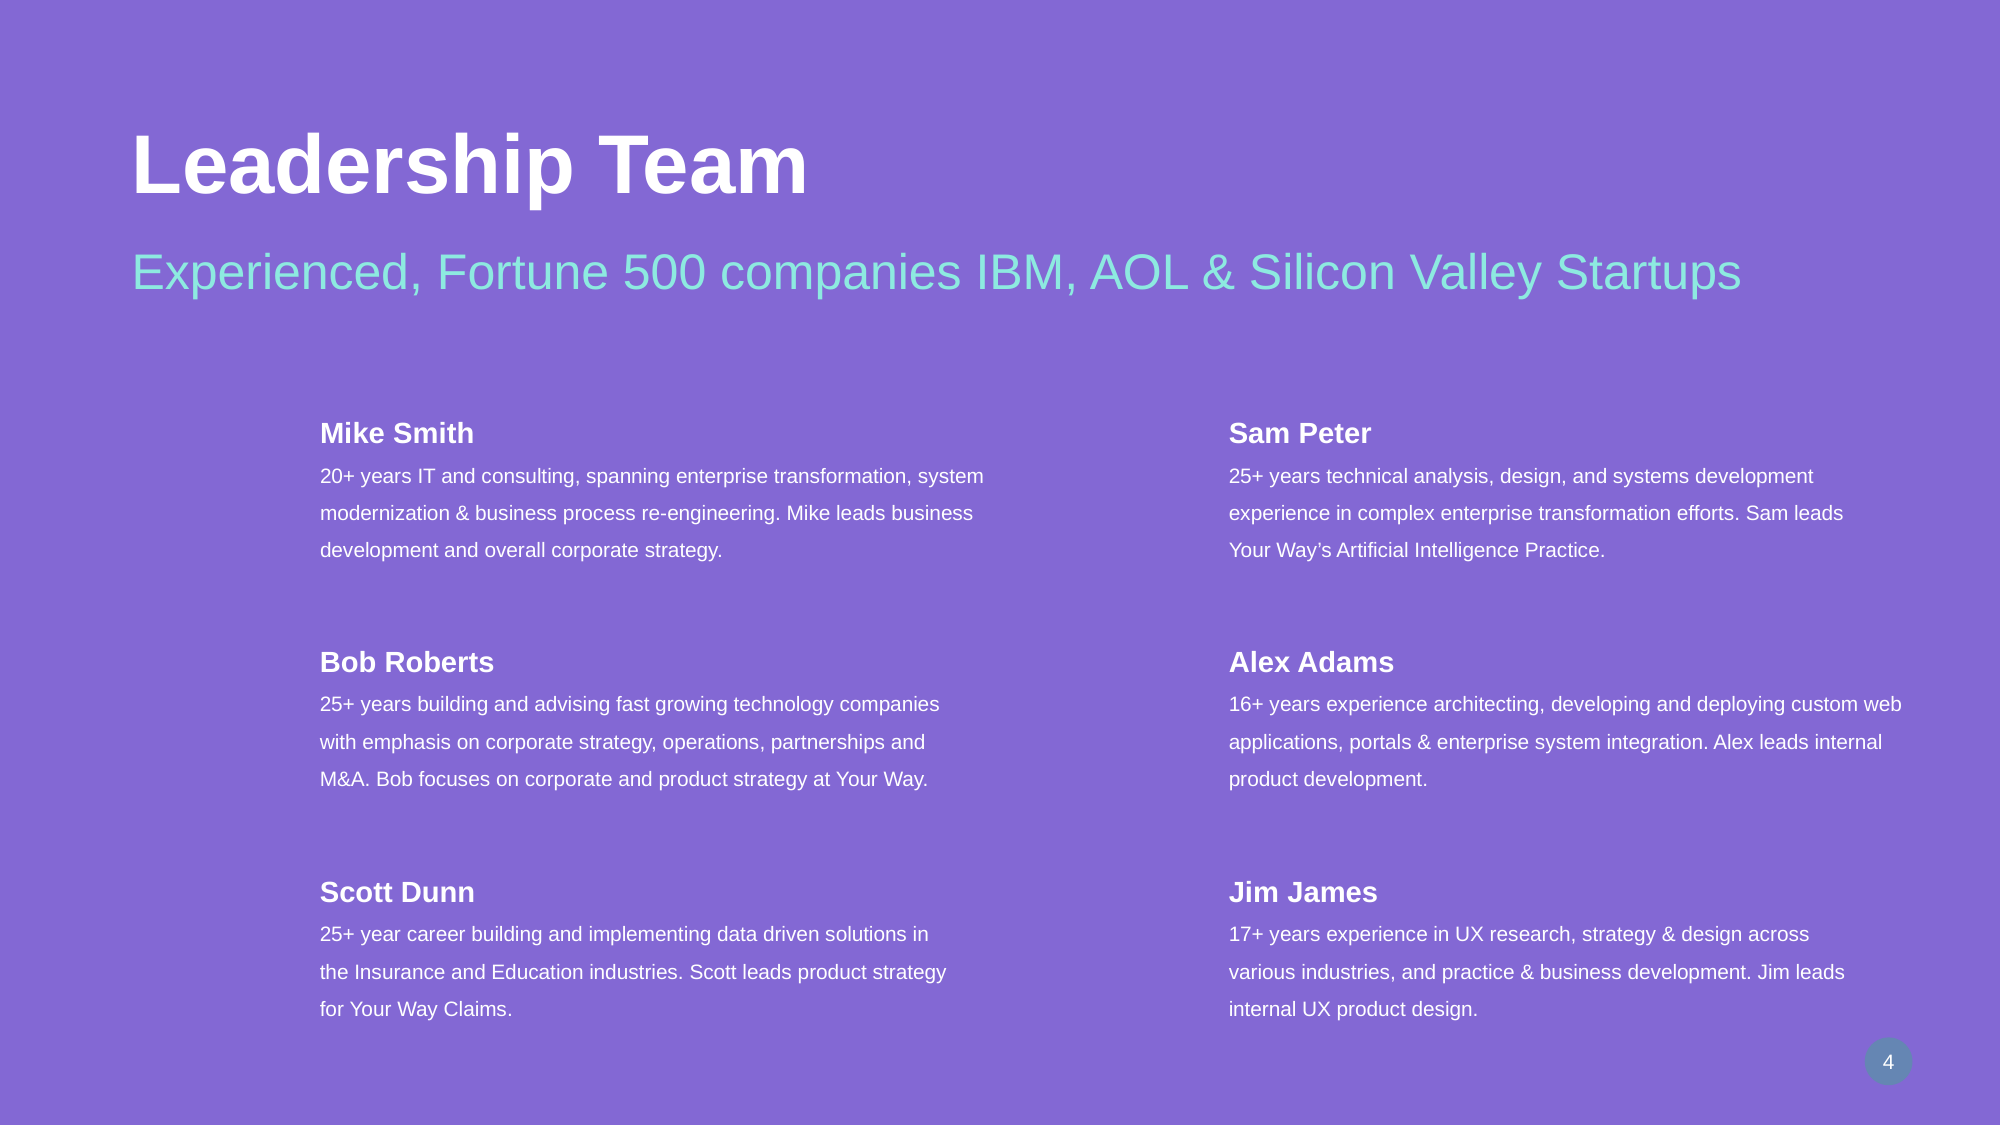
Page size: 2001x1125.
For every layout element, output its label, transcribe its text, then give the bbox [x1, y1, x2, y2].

text_box Bob Roberts 25+ years building and advising fast growing technology companies with emphasis on corporate strategy, operations, partnerships and M&A. Bob focuses on corporate and product strategy at Your Way. [308, 614, 991, 781]
text_box Scott Dunn 25+ year career building and implementing data driven solutions in the Insurance and Education industries. Scott leads product strategy for Your Way Claims. [308, 844, 975, 1012]
text_box Sam Peter 25+ years technical analysis, design, and systems development experience in complex enterprise transformation efforts. Sam leads Your Way’s Artificial Intelligence Practice. [1217, 386, 1901, 553]
text_box Experienced, Fortune 500 companies IBM, AOL & Silicon Valley Startups [131, 239, 1855, 315]
text_box Jim James 17+ years experience in UX research, strategy & design across various industries, and practice & business development. Jim leads internal UX product design. [1217, 844, 1887, 1012]
slide_number ‹#› [1876, 1050, 1902, 1073]
text_box Mike Smith 20+ years IT and consulting, spanning enterprise transformation, system modernization & business process re-engineering. Mike leads business development and overall corporate strategy. [308, 386, 1003, 553]
text_box [1864, 1037, 1913, 1086]
text_box Leadership Team [131, 110, 1807, 186]
text_box [0, 0, 2000, 1125]
text_box Alex Adams 16+ years experience architecting, developing and deploying custom web applications, portals & enterprise system integration. Alex leads internal product development. [1217, 614, 1919, 779]
